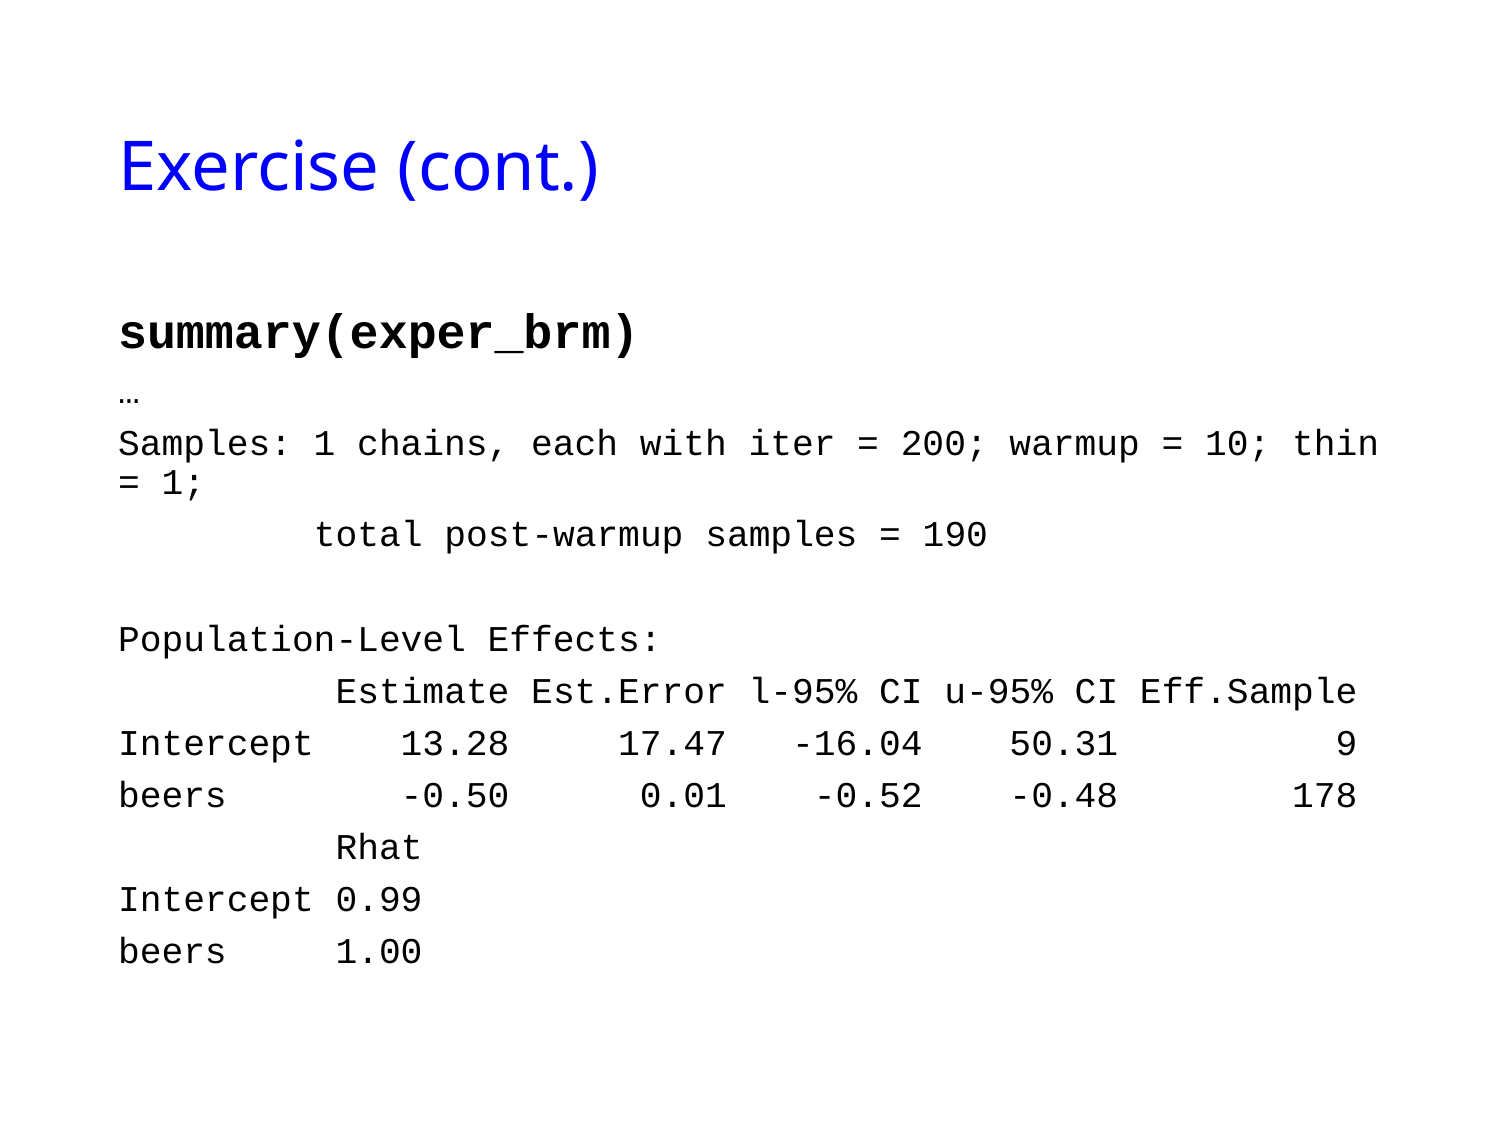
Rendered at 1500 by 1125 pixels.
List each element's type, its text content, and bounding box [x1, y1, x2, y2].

list summary(exper_brm) … Samples: 1 chains, each with iter = 200; warmup = 10; thin = 1; total post-warmup samples = 190 Population-Level Effects: Estimate Est.Error l-95% CI u-95% CI Eff.Sample Intercept 13.28 17.47 -16.04 50.31 9 beers -0.50 0.01 -0.52 -0.48 178 Rhat Intercept 0.99 beers 1.00 [103, 299, 1397, 1014]
title Exercise (cont.) [103, 59, 1397, 278]
